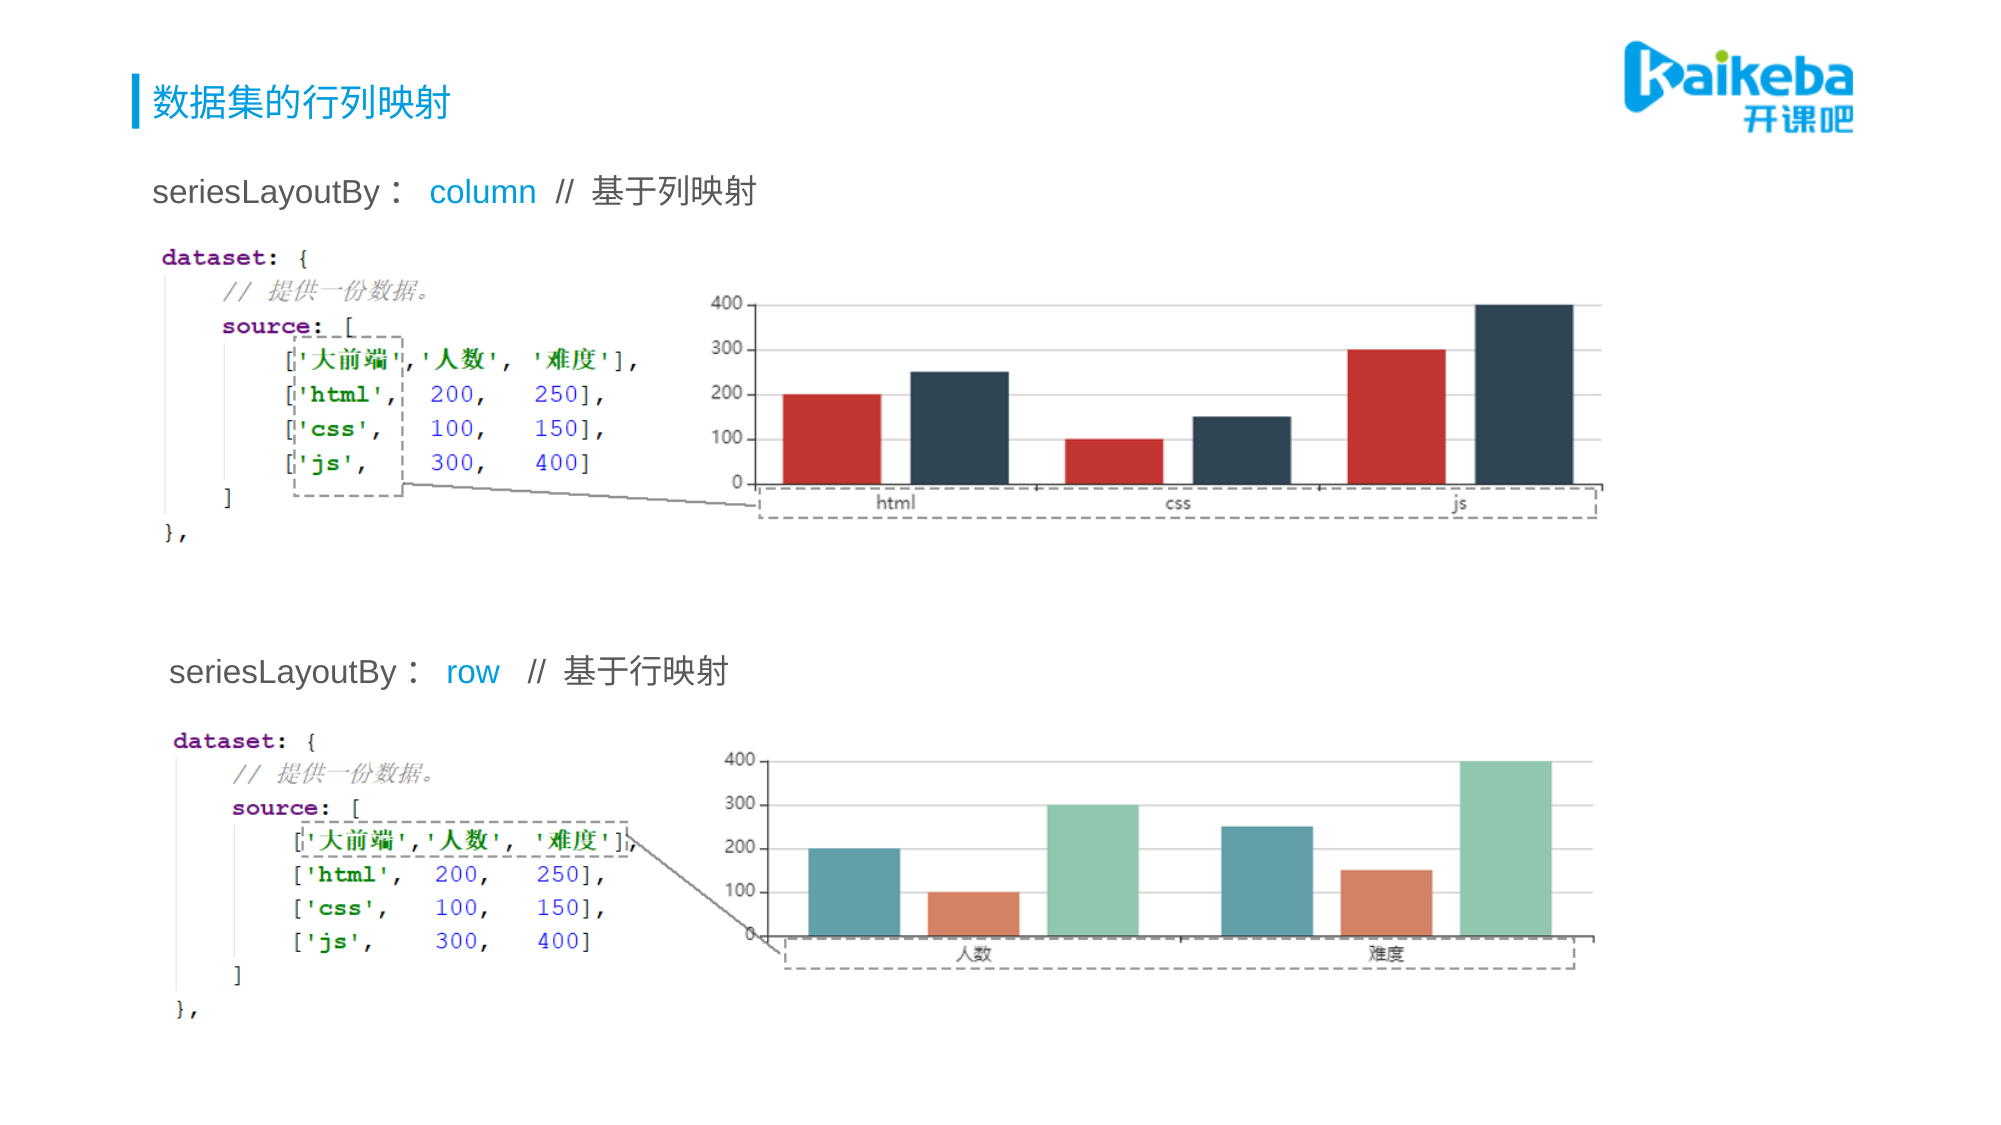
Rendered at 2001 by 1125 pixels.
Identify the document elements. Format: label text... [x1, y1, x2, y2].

picture [137, 227, 1627, 562]
title 数据集的行列映射 [137, 59, 1863, 142]
text_box seriesLayoutBy：row // 基于行映射 [154, 622, 1880, 708]
picture [1640, 50, 1650, 59]
list seriesLayoutBy：column // 基于列映射 [137, 142, 1863, 228]
picture [1612, 31, 1866, 143]
picture [137, 710, 1619, 1045]
